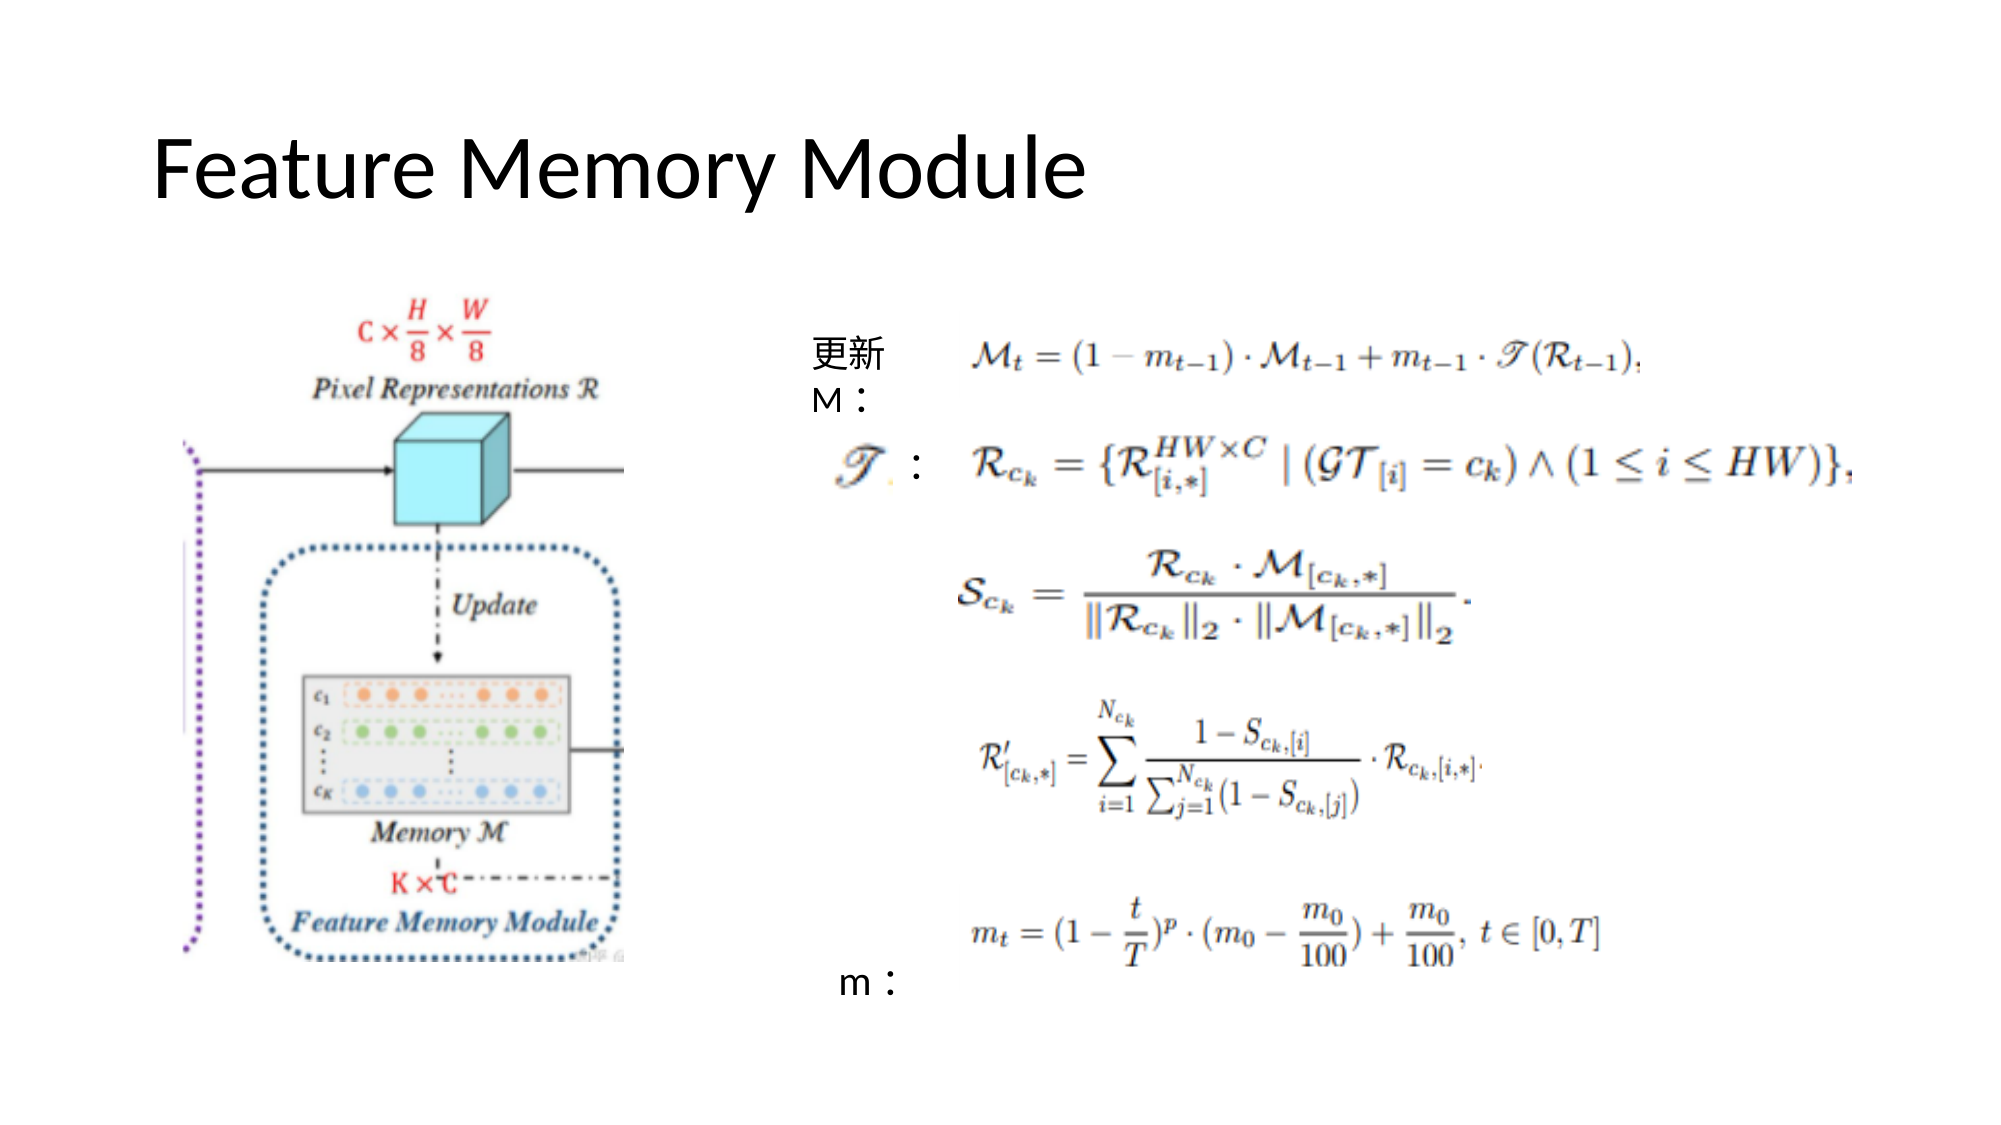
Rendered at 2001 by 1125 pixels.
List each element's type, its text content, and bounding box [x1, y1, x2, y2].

picture [958, 884, 1605, 991]
text_box 更新M： [796, 322, 959, 428]
picture [823, 434, 893, 500]
picture [958, 311, 1640, 398]
picture [958, 418, 1852, 511]
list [167, 255, 624, 962]
picture [958, 529, 1471, 666]
text_box m： [823, 901, 939, 1011]
title Feature Memory Module [137, 59, 1863, 278]
picture [959, 684, 1482, 838]
text_box ： [893, 434, 958, 494]
